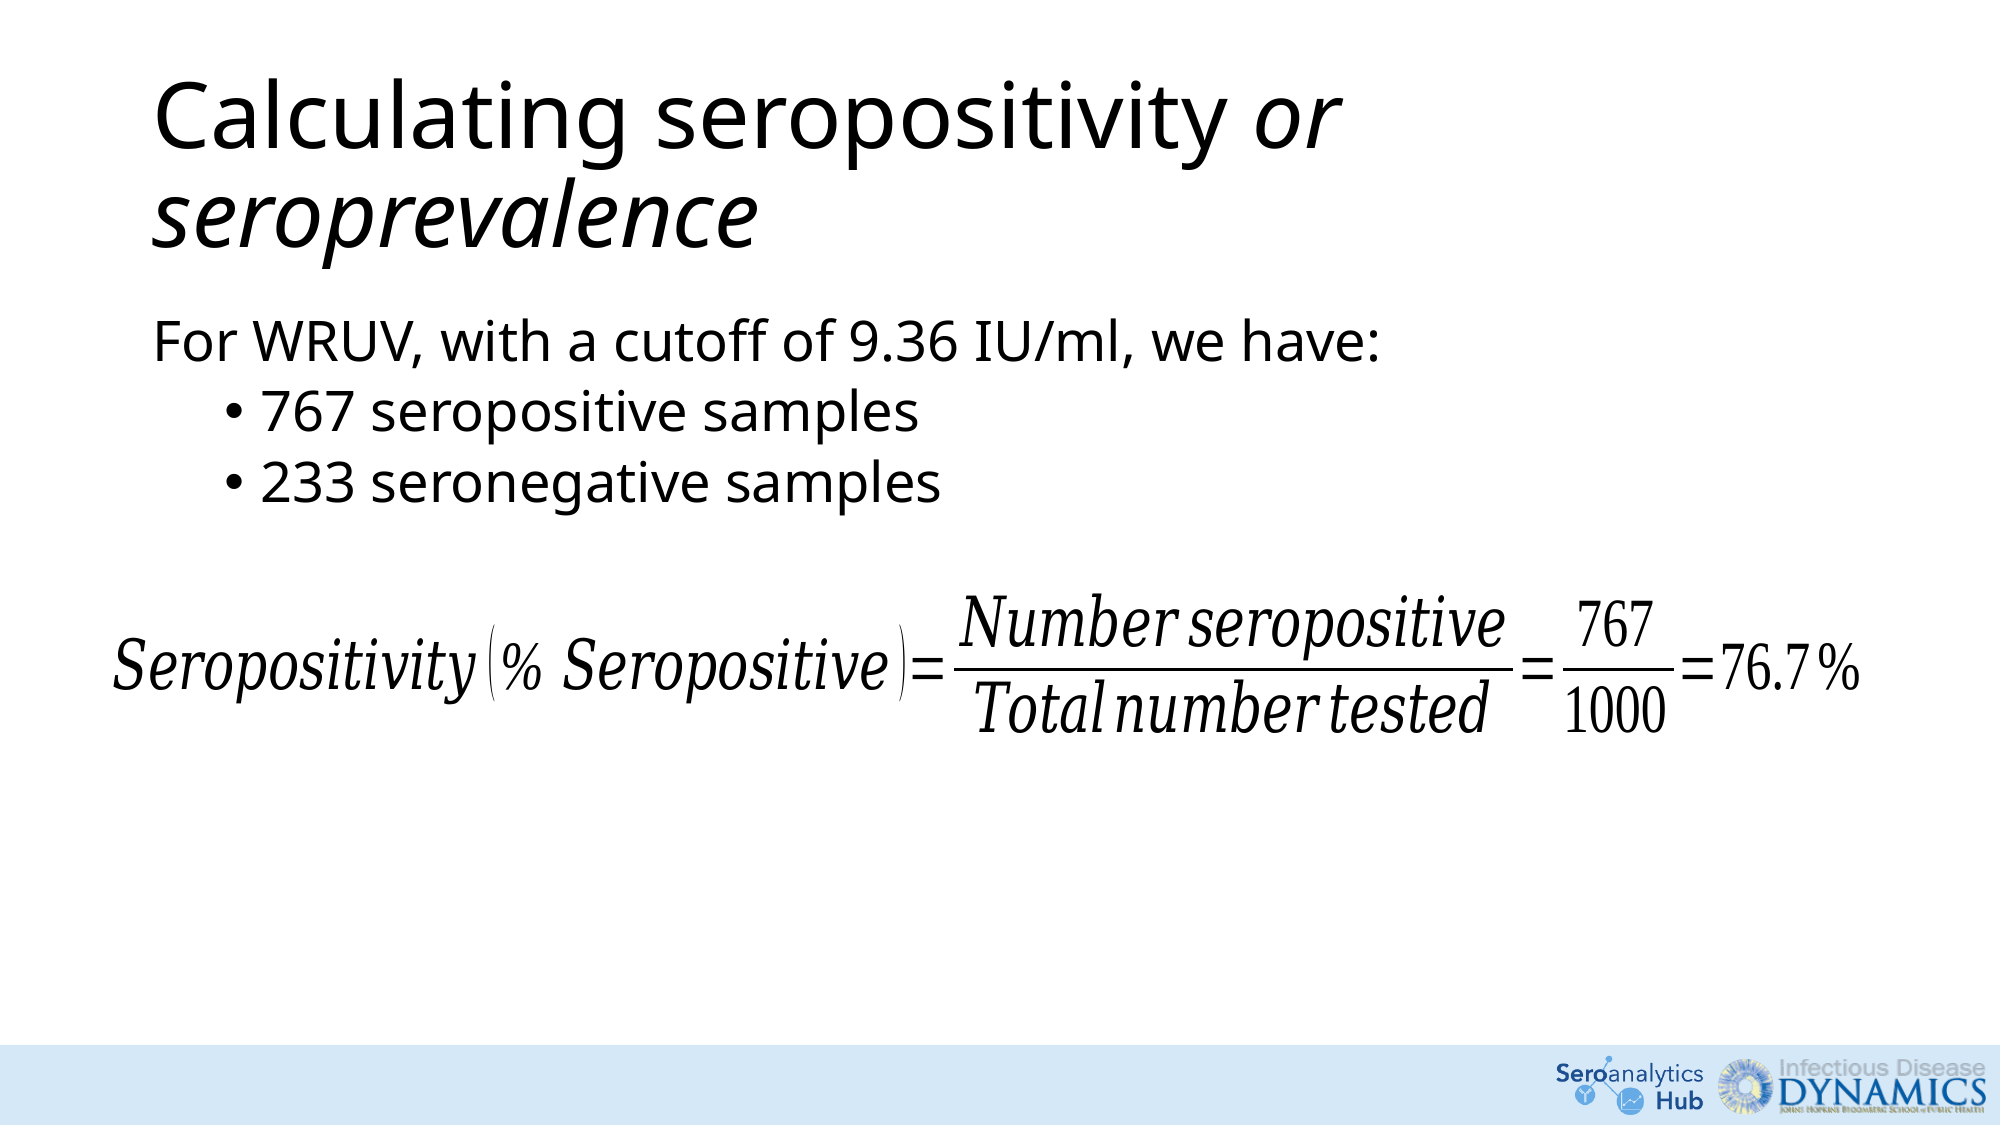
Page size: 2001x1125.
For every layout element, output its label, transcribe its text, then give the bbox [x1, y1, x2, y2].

list For WRUV, with a cutoff of 9.36 IU/ml, we have: 767 seropositive samples 233 seronegative samples [137, 306, 1529, 524]
title Calculating seropositivity or seroprevalence [137, 59, 1863, 278]
picture [1719, 1059, 1986, 1115]
